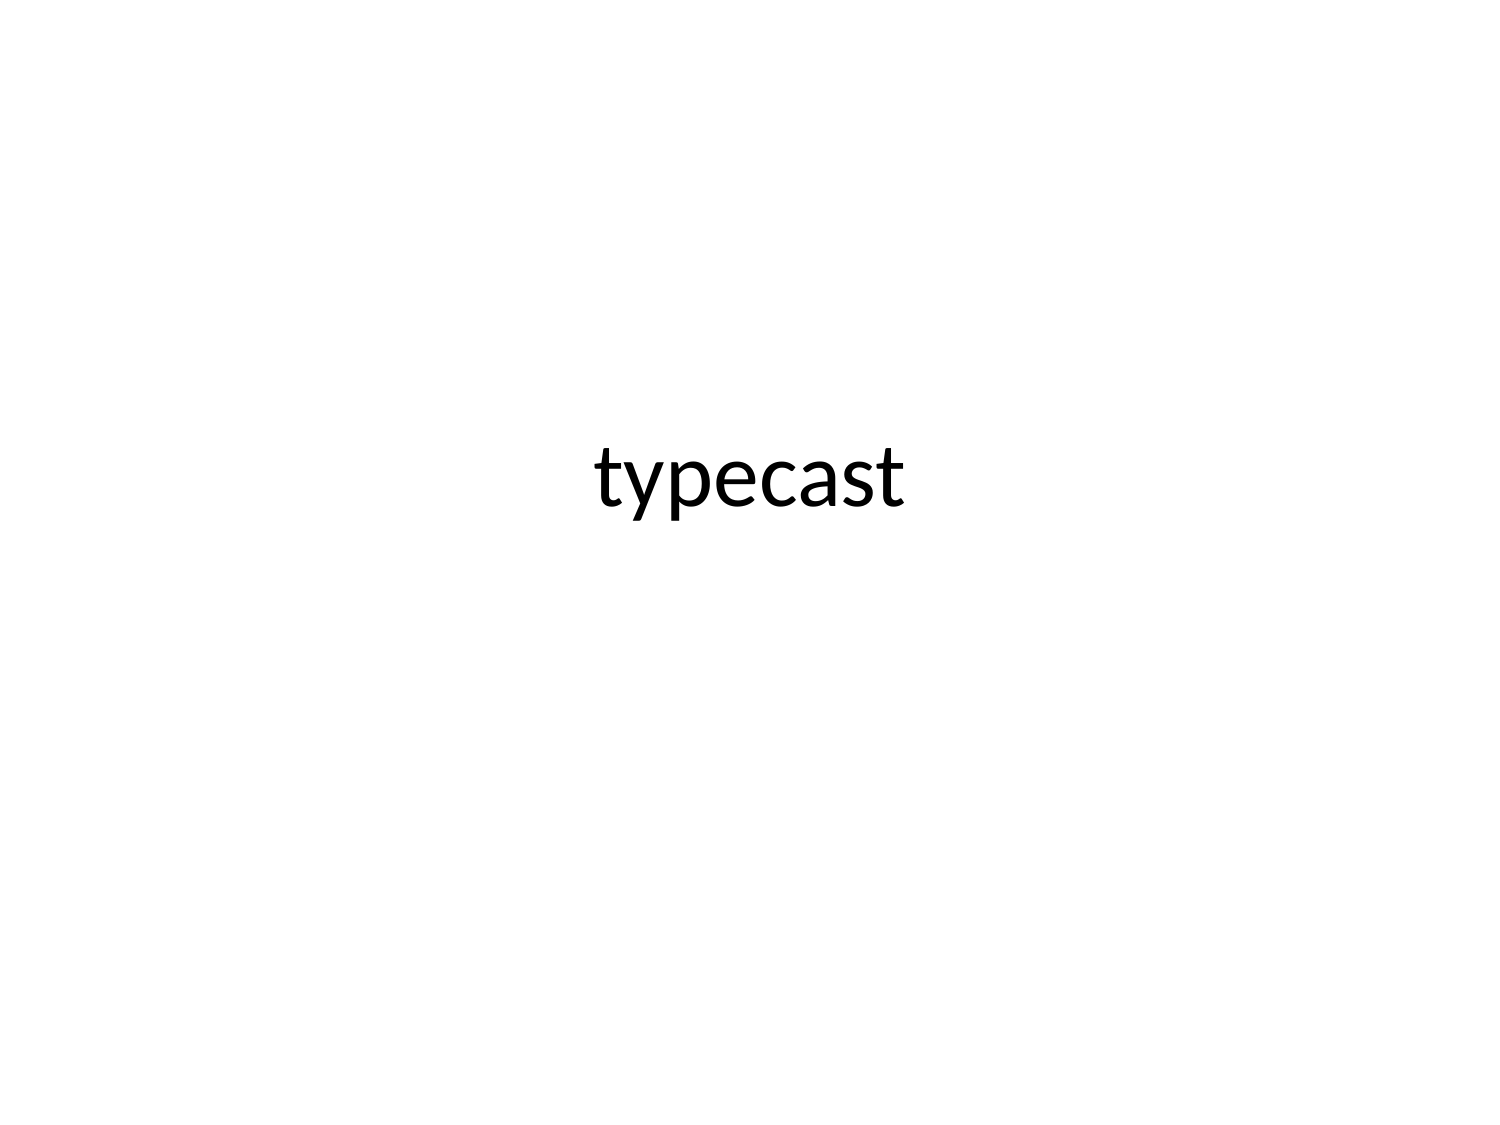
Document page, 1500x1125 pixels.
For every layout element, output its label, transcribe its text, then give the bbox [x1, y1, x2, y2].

title typecast [112, 349, 1388, 591]
